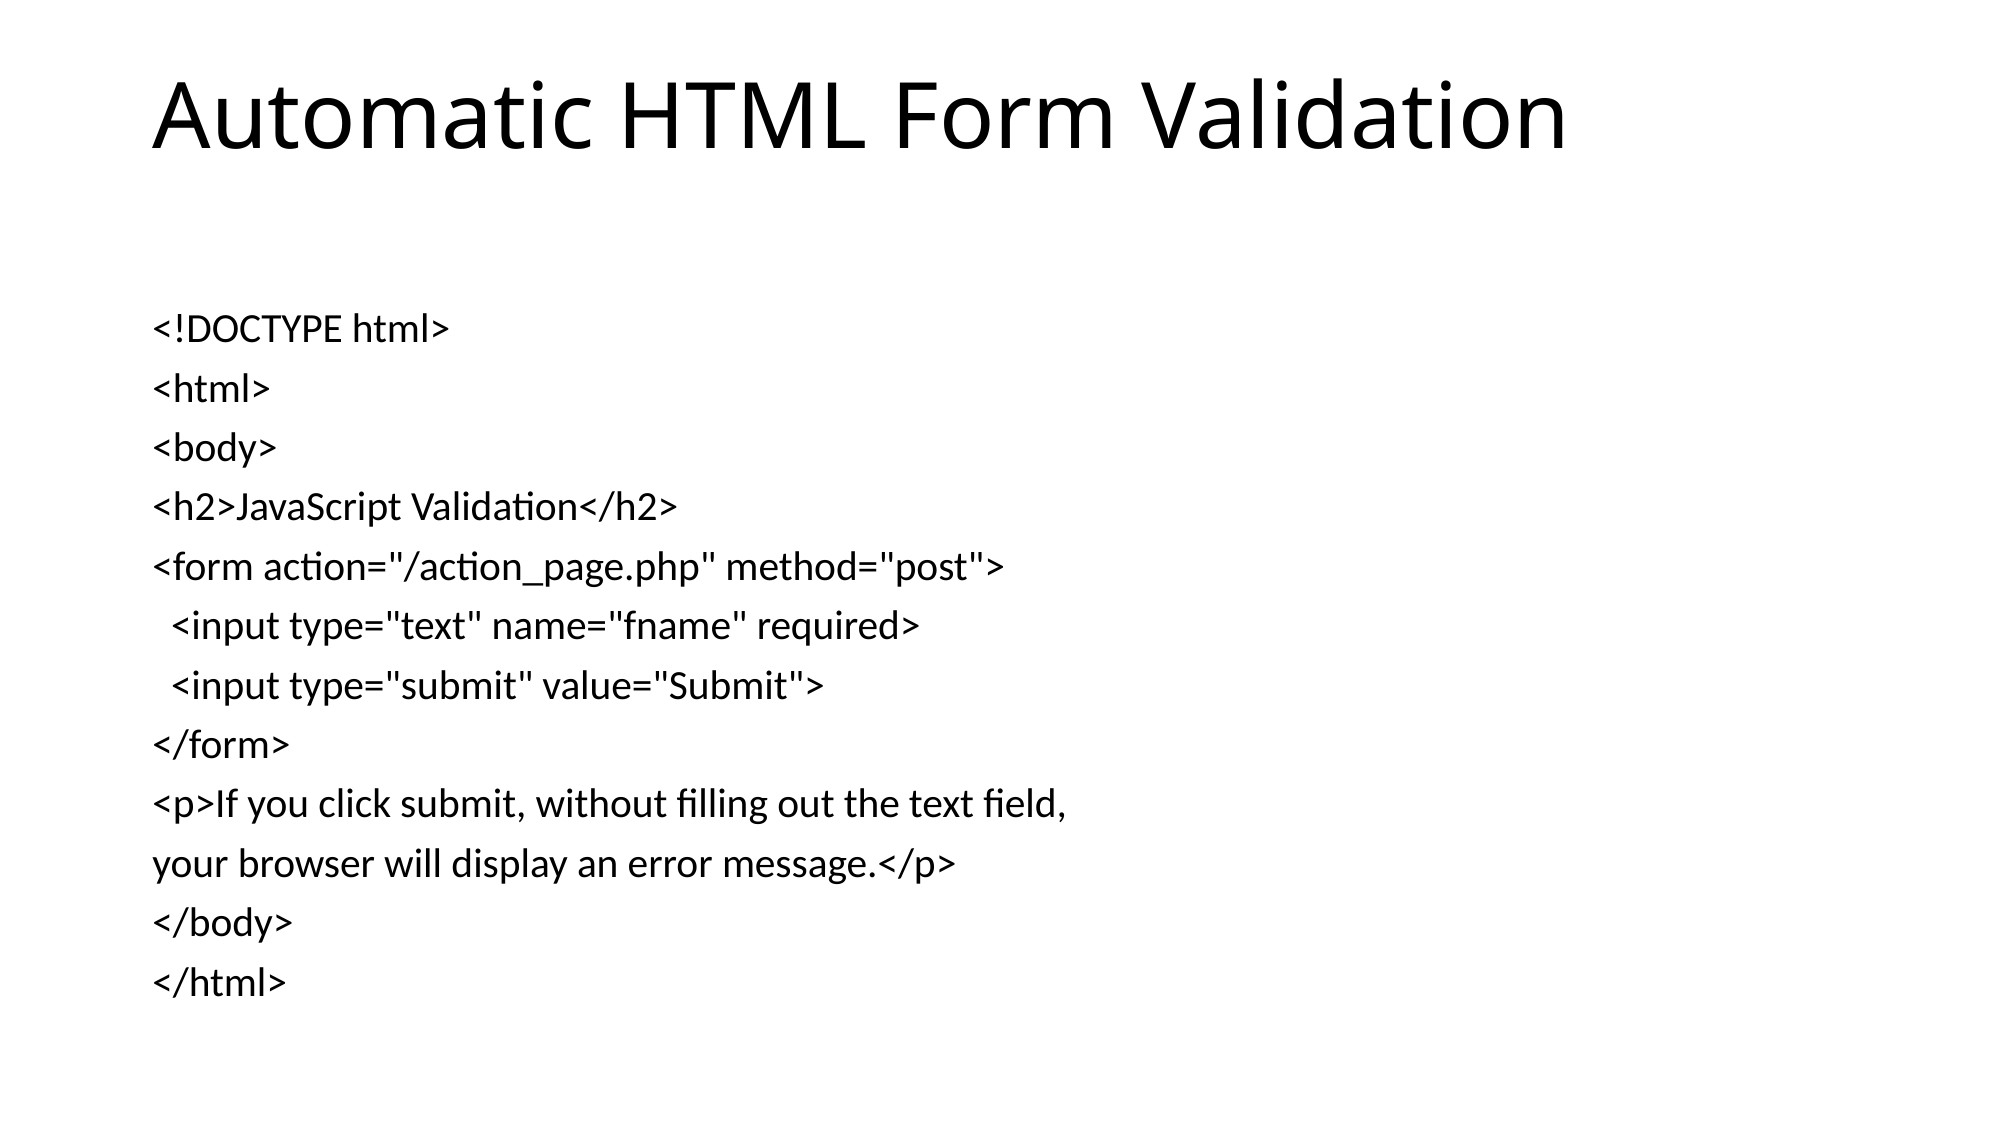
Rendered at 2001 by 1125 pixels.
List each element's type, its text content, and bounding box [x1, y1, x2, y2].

title Automatic HTML Form Validation [137, 59, 1863, 179]
list <!DOCTYPE html> <html> <body> <h2>JavaScript Validation</h2> <form action="/action_page.php" method="post"> <input type="text" name="fname" required> <input type="submit" value="Submit"> </form> <p>If you click submit, without filling out the text field, your browser will display an error message.</p> </body> </html> [137, 299, 1863, 1014]
